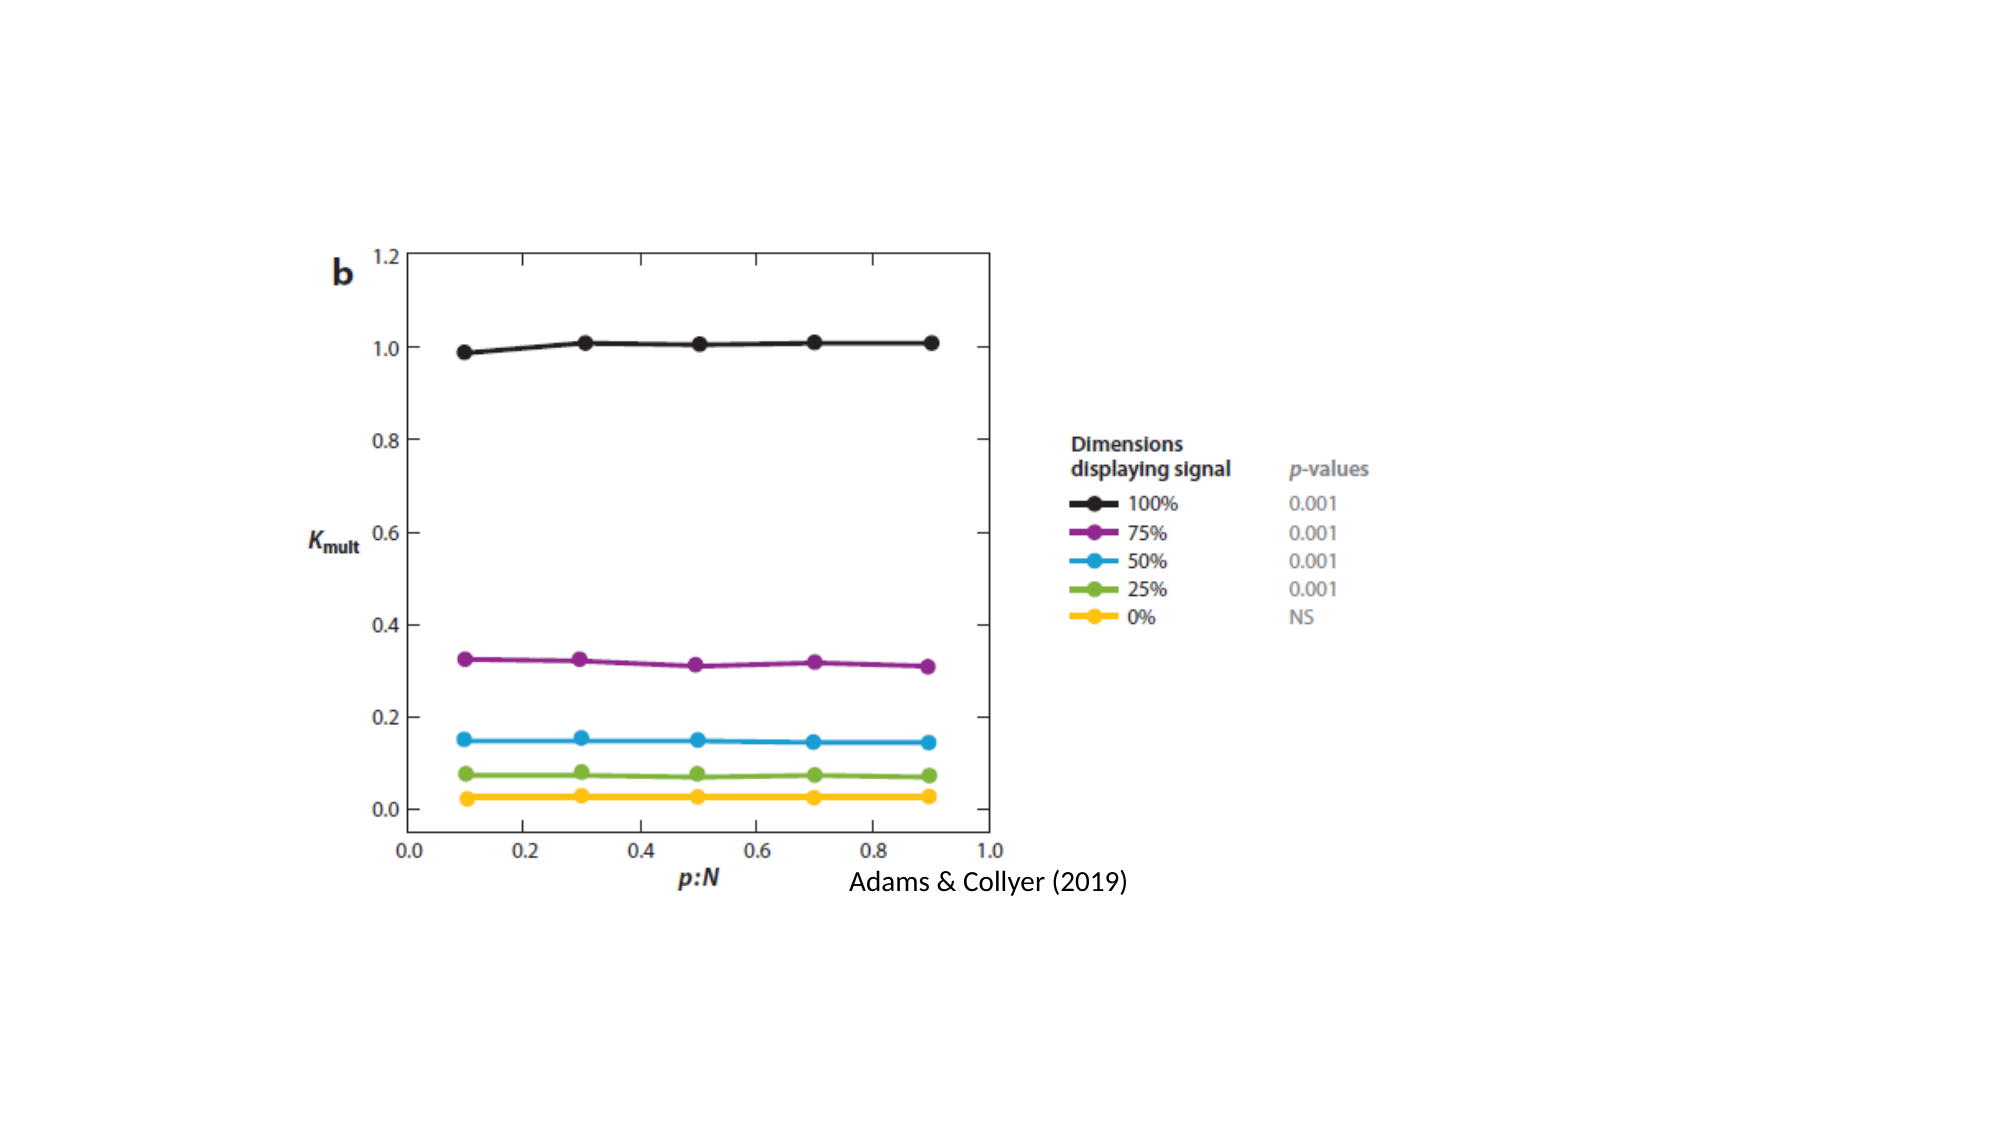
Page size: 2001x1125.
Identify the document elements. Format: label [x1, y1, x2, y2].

text_box [297, 224, 1386, 906]
